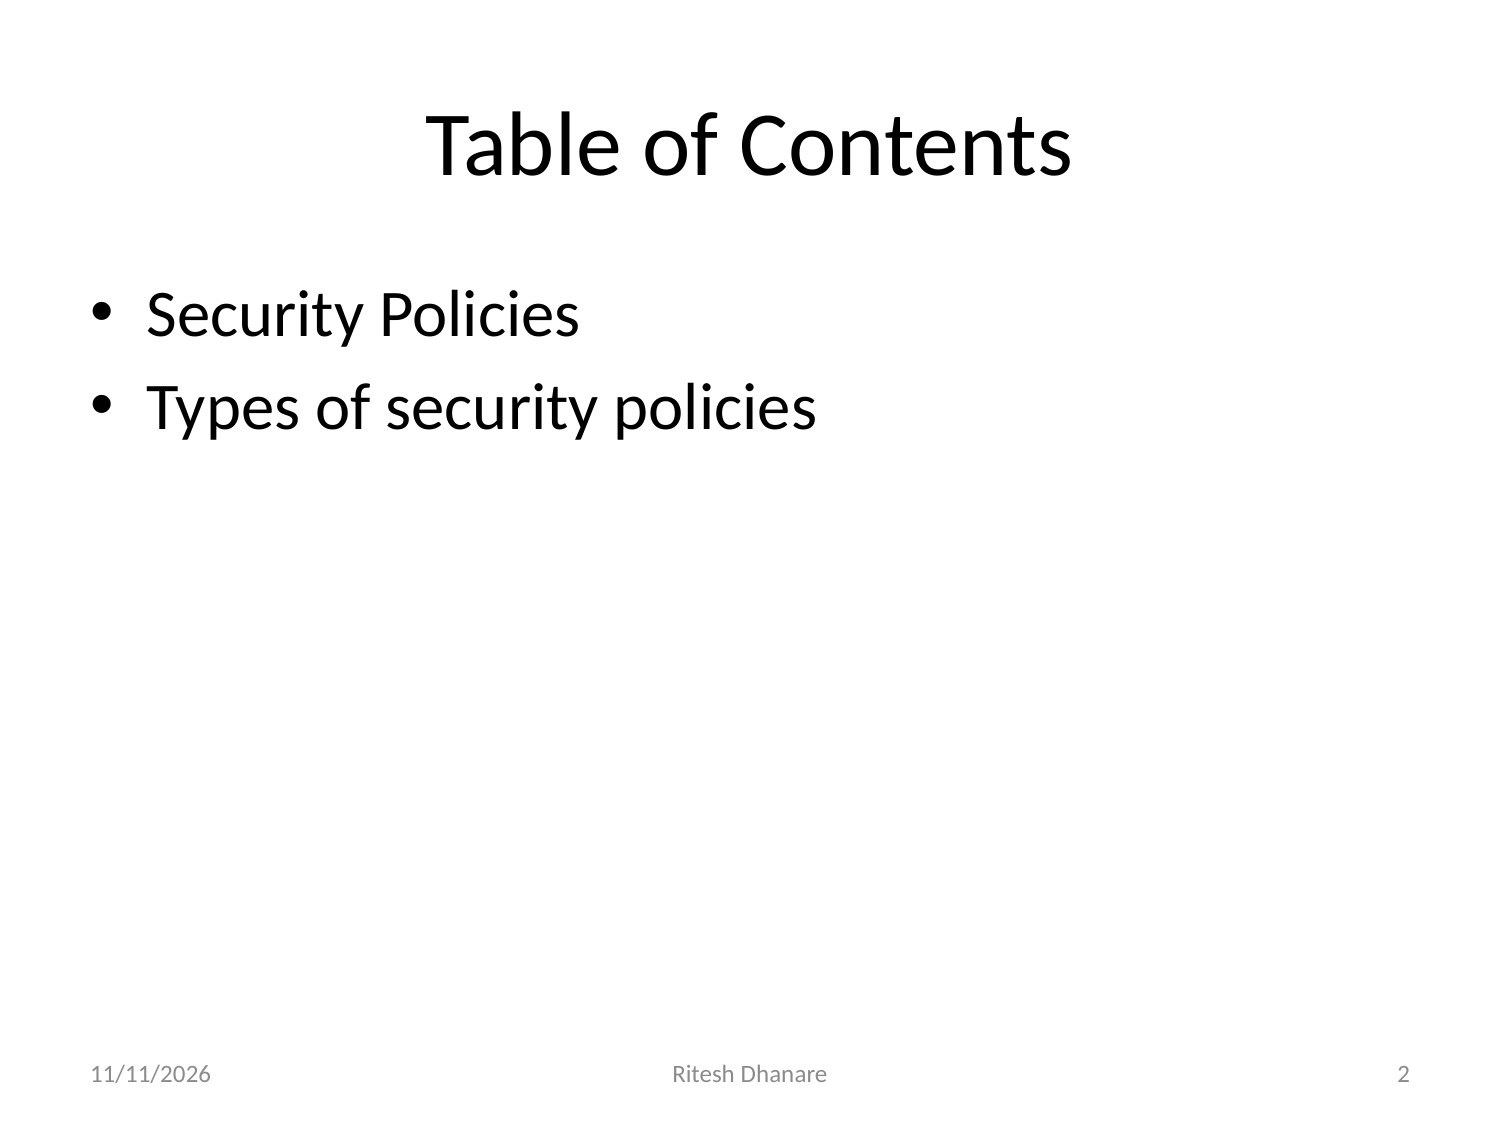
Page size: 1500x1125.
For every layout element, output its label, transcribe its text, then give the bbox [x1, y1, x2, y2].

slide_number 2 [1074, 1042, 1425, 1103]
title Table of Contents [75, 45, 1425, 233]
footer Ritesh Dhanare [512, 1042, 988, 1103]
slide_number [75, 1042, 425, 1103]
list Security Policies Types of security policies [75, 262, 1425, 1005]
